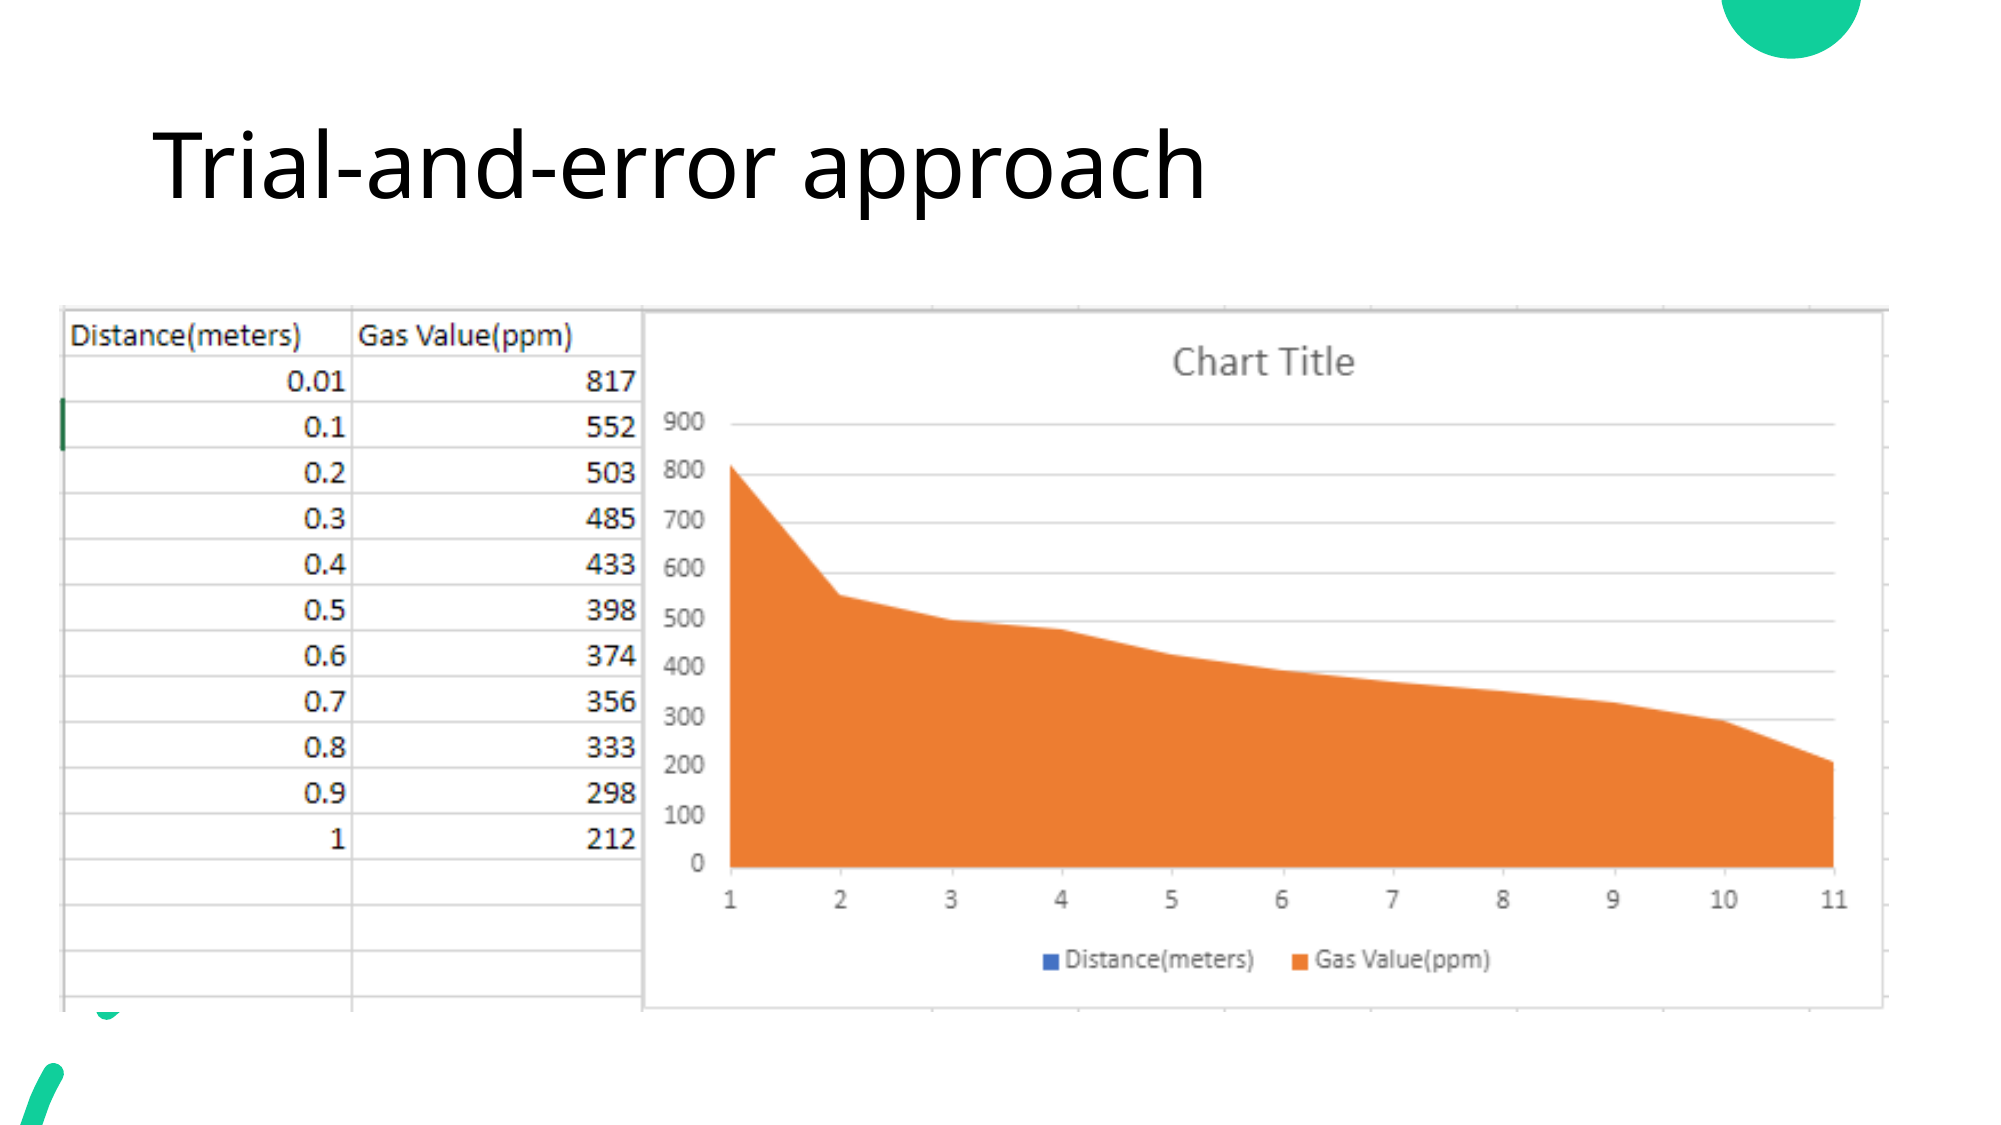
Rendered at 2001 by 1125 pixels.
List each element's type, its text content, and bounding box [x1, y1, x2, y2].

title Trial-and-error approach [137, 59, 1863, 278]
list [59, 304, 1889, 1012]
